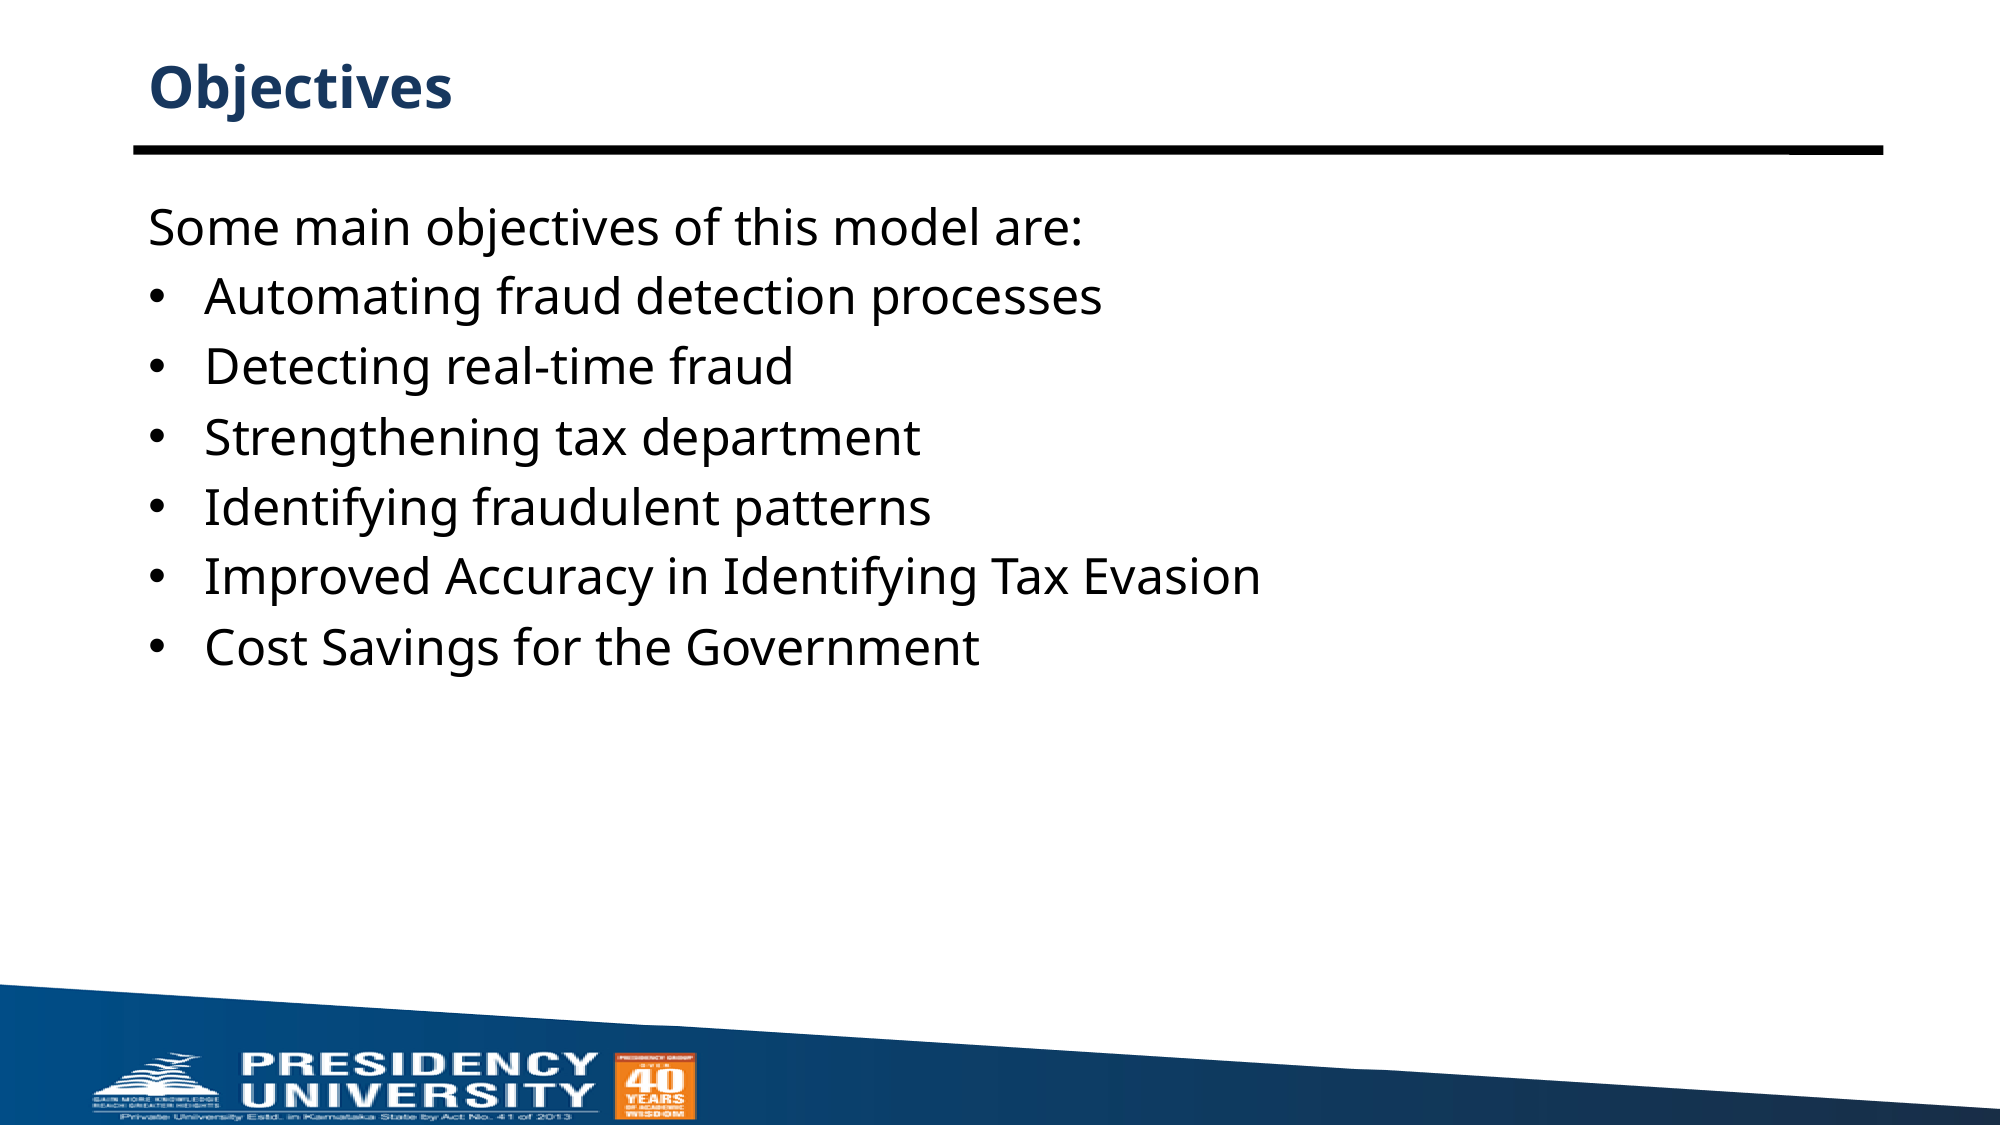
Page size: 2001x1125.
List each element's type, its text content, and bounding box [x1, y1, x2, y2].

picture [0, 982, 2000, 1125]
title Objectives [133, 45, 1884, 125]
list Some main objectives of this model are: Automating fraud detection processes Detecting real-time fraud Strengthening tax department Identifying fraudulent patterns Improved Accuracy in Identifying Tax Evasion Cost Savings for the Government [133, 187, 1884, 1000]
